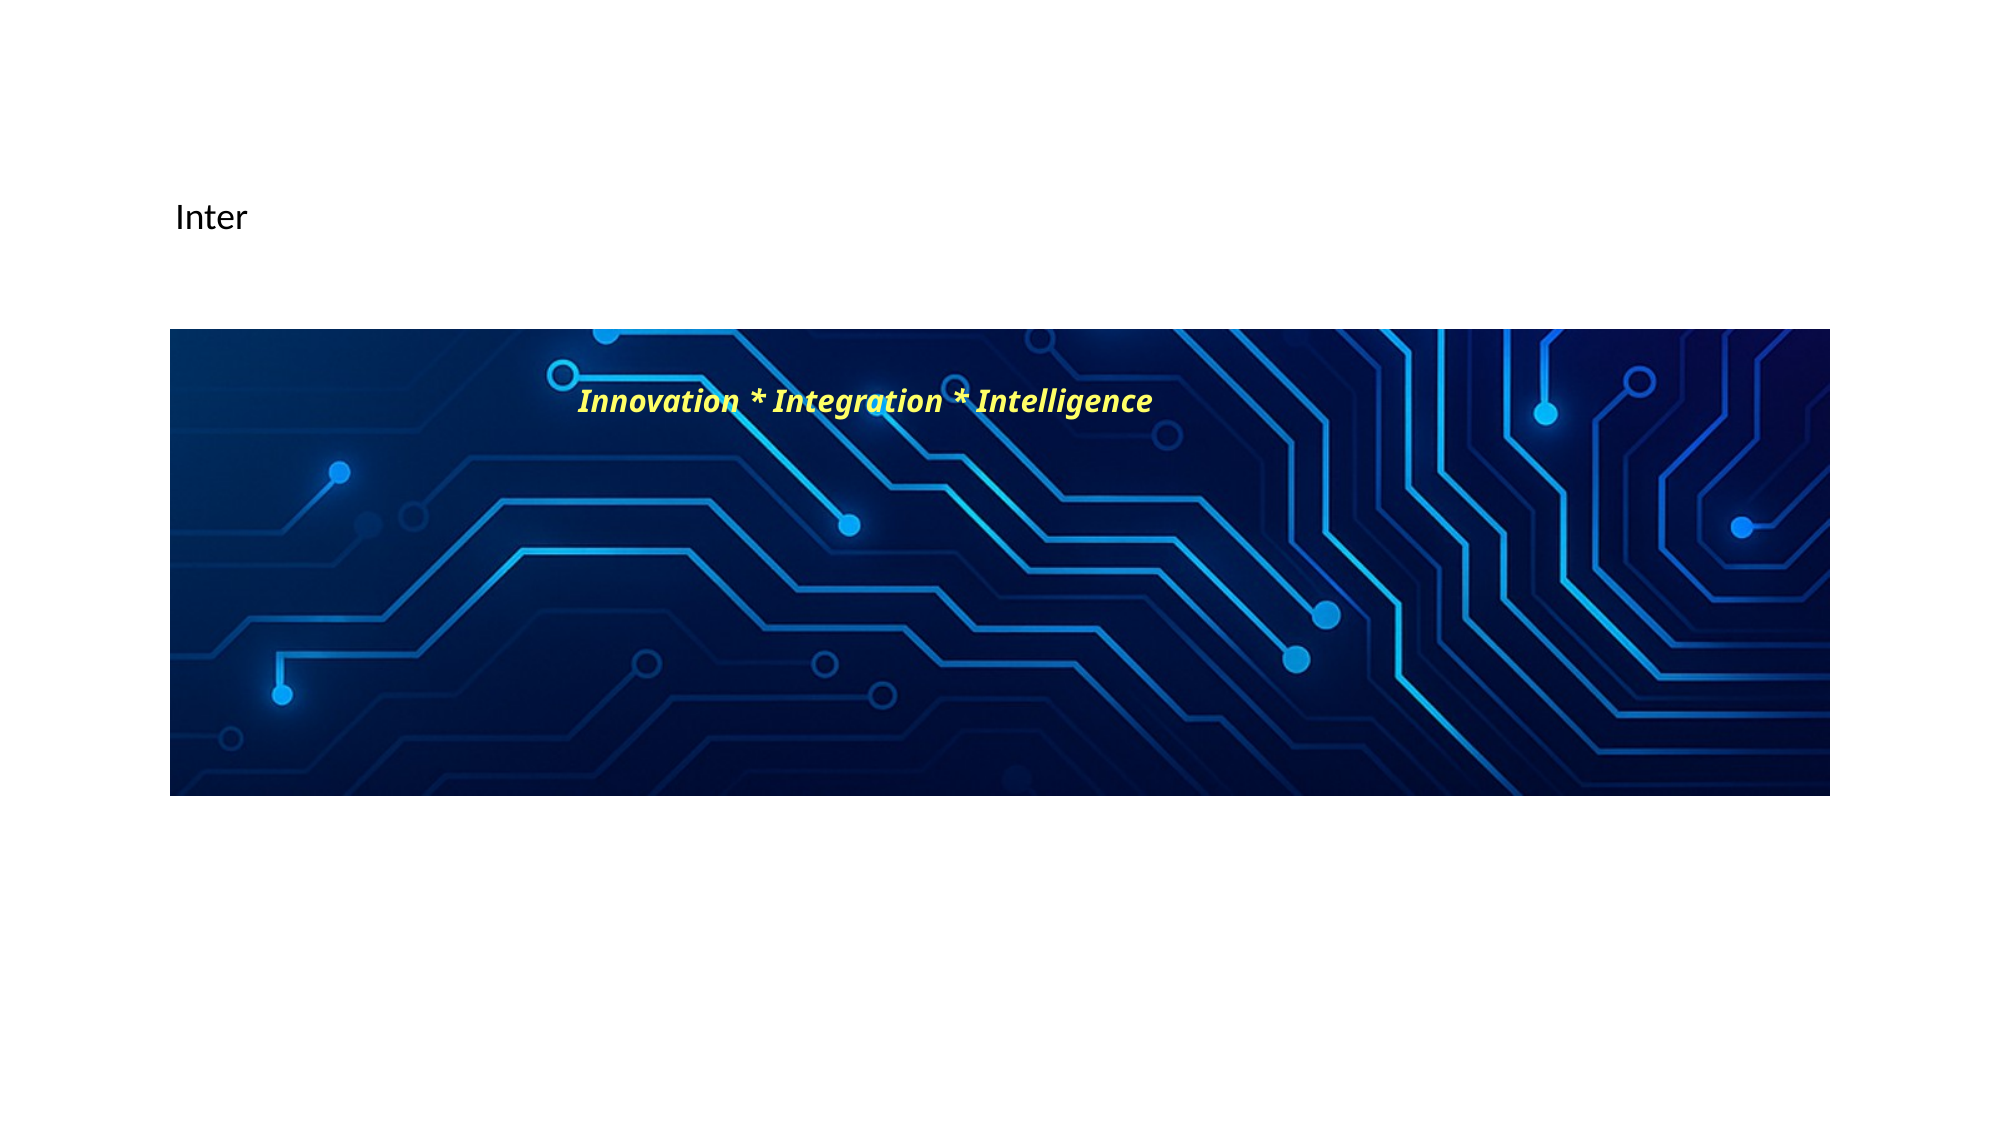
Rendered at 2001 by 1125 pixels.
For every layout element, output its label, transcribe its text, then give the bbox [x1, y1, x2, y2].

picture [170, 329, 1830, 796]
text_box Inter [160, 184, 264, 244]
